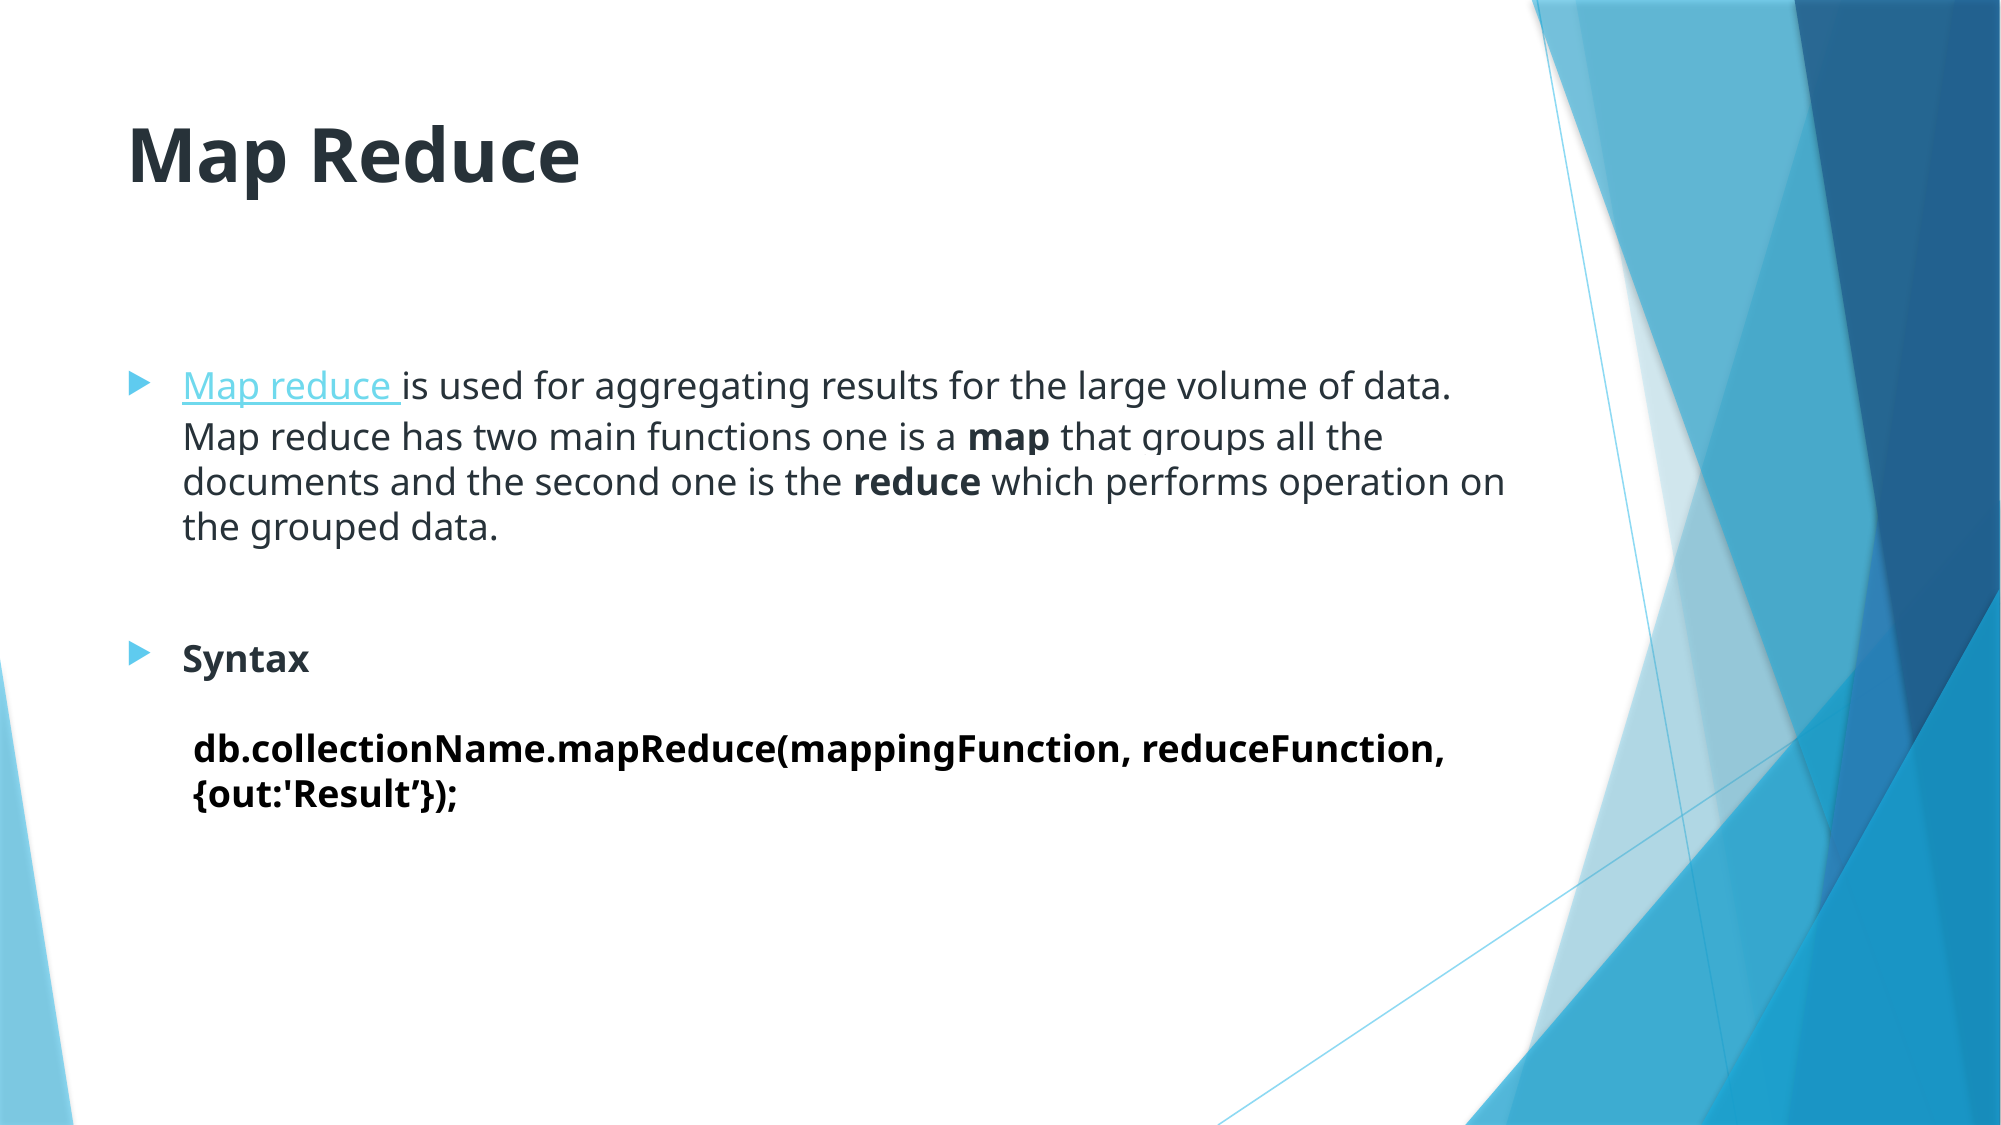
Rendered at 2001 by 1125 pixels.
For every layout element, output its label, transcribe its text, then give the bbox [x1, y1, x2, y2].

text_box db.collectionName.mapReduce(mappingFunction, reduceFunction, {out:'Result’}); [178, 672, 1732, 913]
title Map Reduce [111, 99, 1522, 317]
list Map reduce is used for aggregating results for the large volume of data. Map reduce has two main functions one is a map that groups all the documents and the second one is the reduce which performs operation on the grouped data. Syntax [111, 354, 1552, 992]
